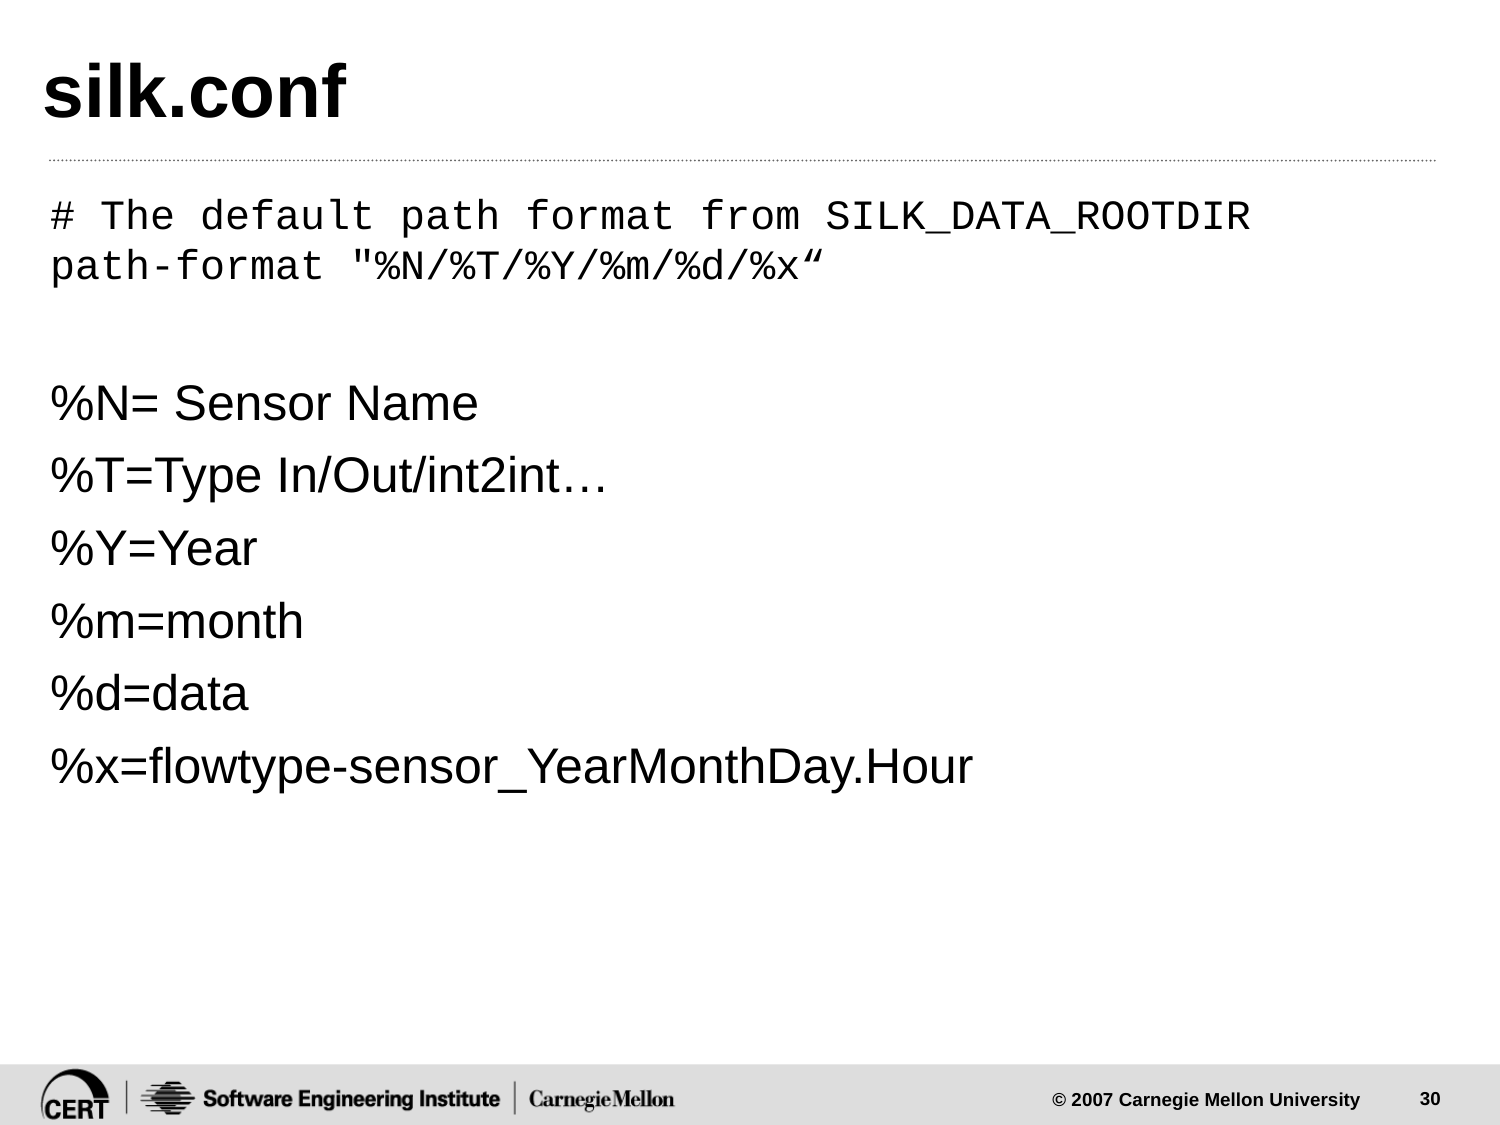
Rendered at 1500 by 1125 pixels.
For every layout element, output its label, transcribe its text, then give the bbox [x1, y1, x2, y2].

picture [24, 1065, 688, 1125]
title silk.conf [42, 37, 1434, 155]
list # The default path format from SILK_DATA_ROOTDIR path-format "%N/%T/%Y/%m/%d/%x“ %N= Sensor Name %T=Type In/Out/int2int… %Y=Year %m=month %d=data %x=flowtype-sensor_YearMonthDay.Hour [49, 187, 1438, 1026]
